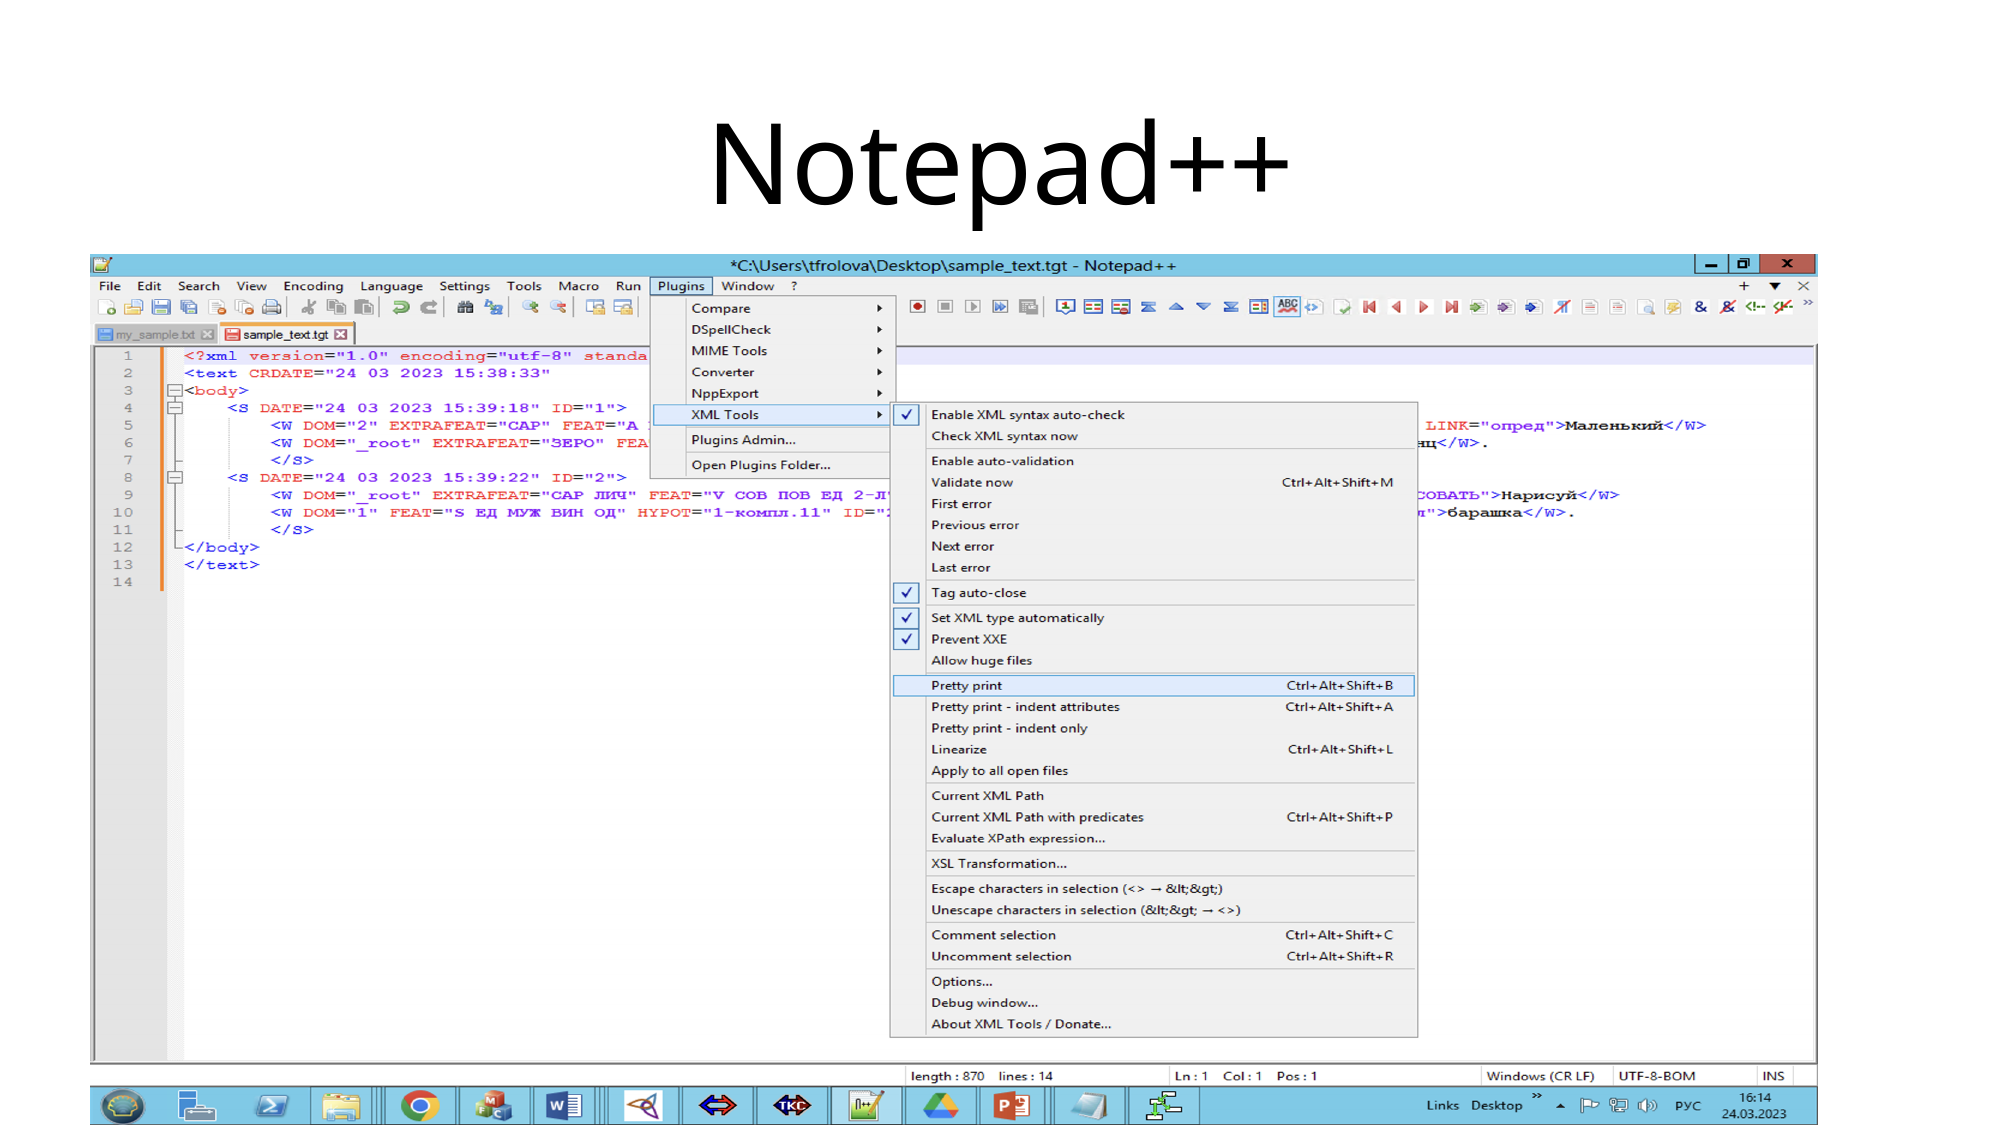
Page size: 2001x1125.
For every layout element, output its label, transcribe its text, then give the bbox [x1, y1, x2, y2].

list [90, 254, 1818, 1125]
title Notepad++ [137, 59, 1863, 278]
